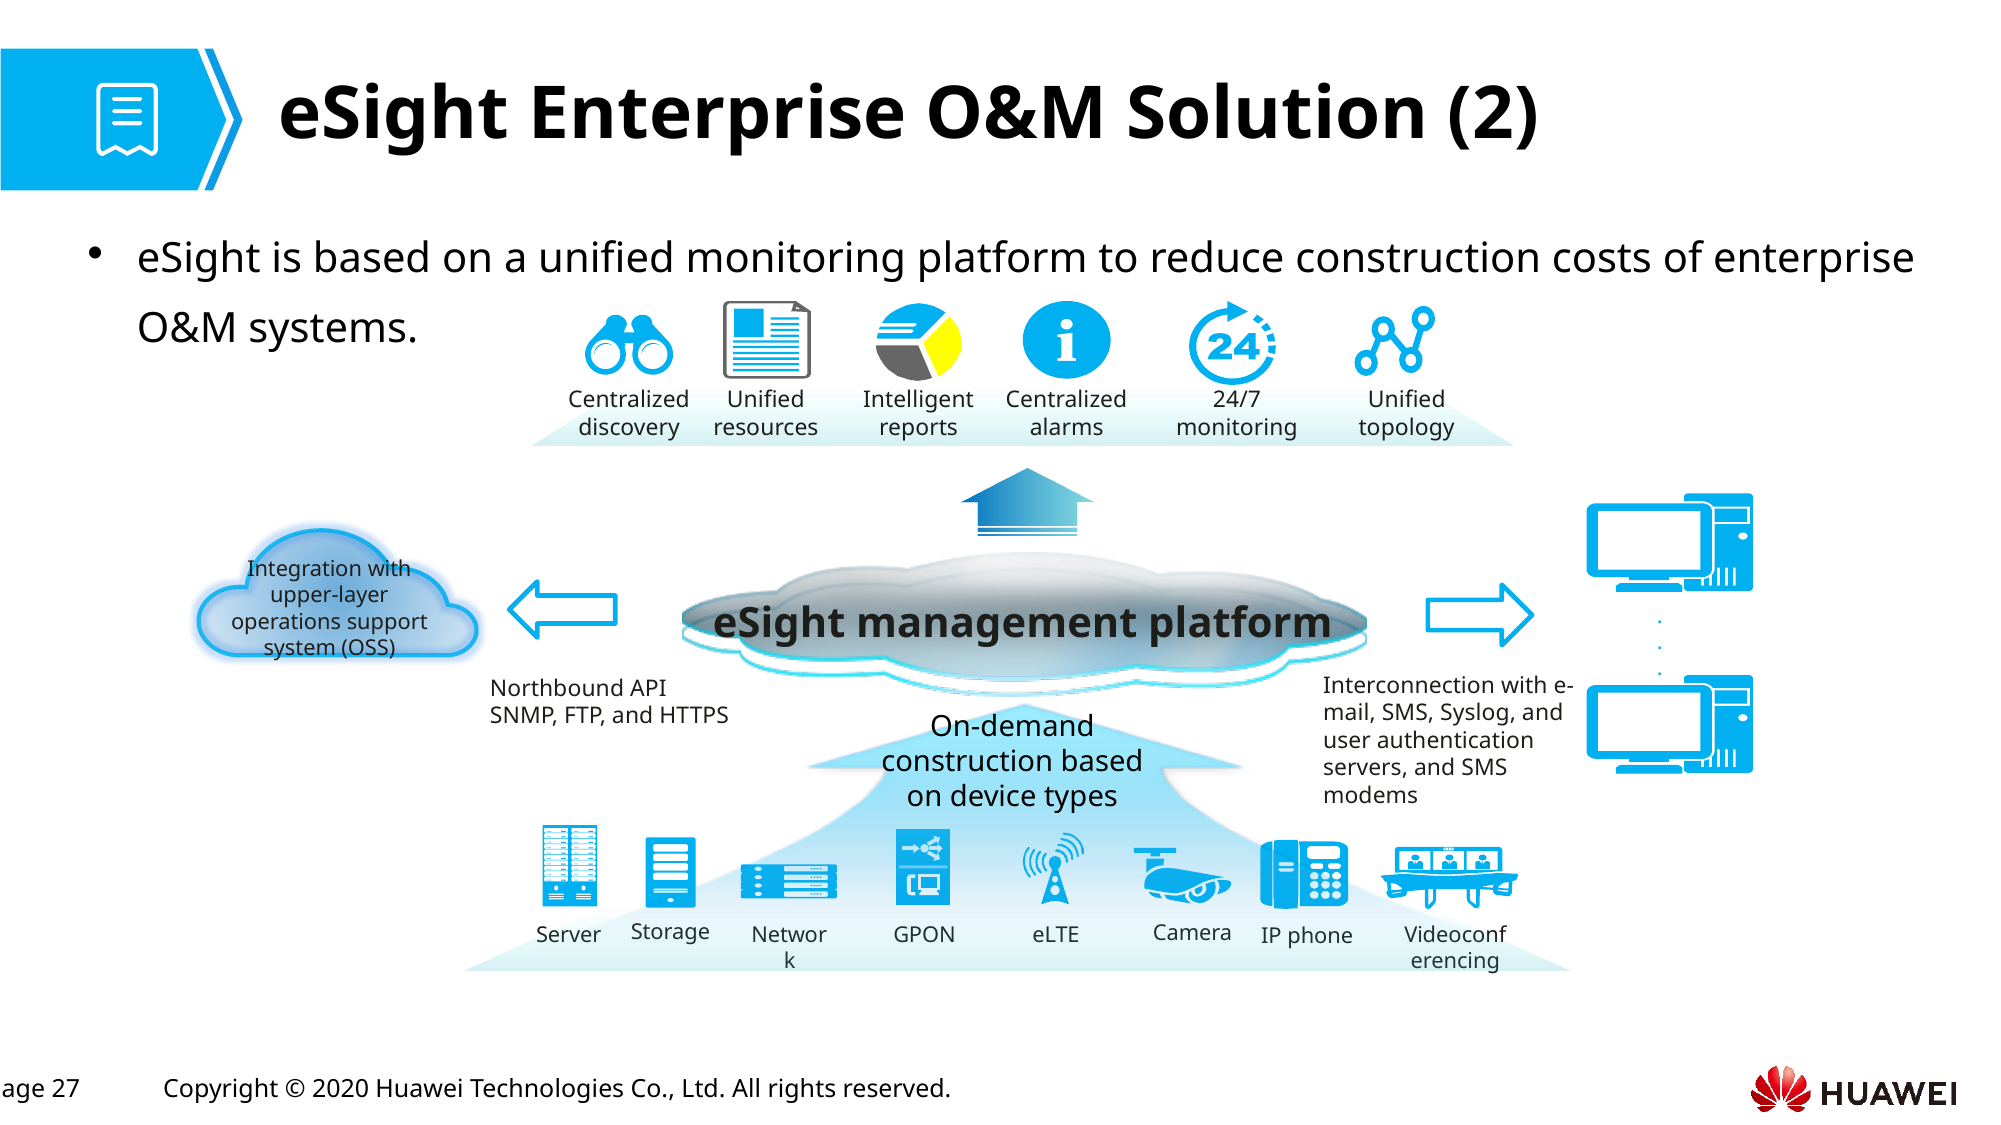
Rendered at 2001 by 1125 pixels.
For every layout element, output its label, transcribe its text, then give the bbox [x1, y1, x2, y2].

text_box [198, 300, 1753, 971]
picture [1751, 1066, 1956, 1112]
title eSight Enterprise O&M Solution (2) [261, 67, 1875, 173]
list eSight is based on a unified monitoring platform to reduce construction costs of enterprise O&M systems. [73, 203, 1930, 972]
